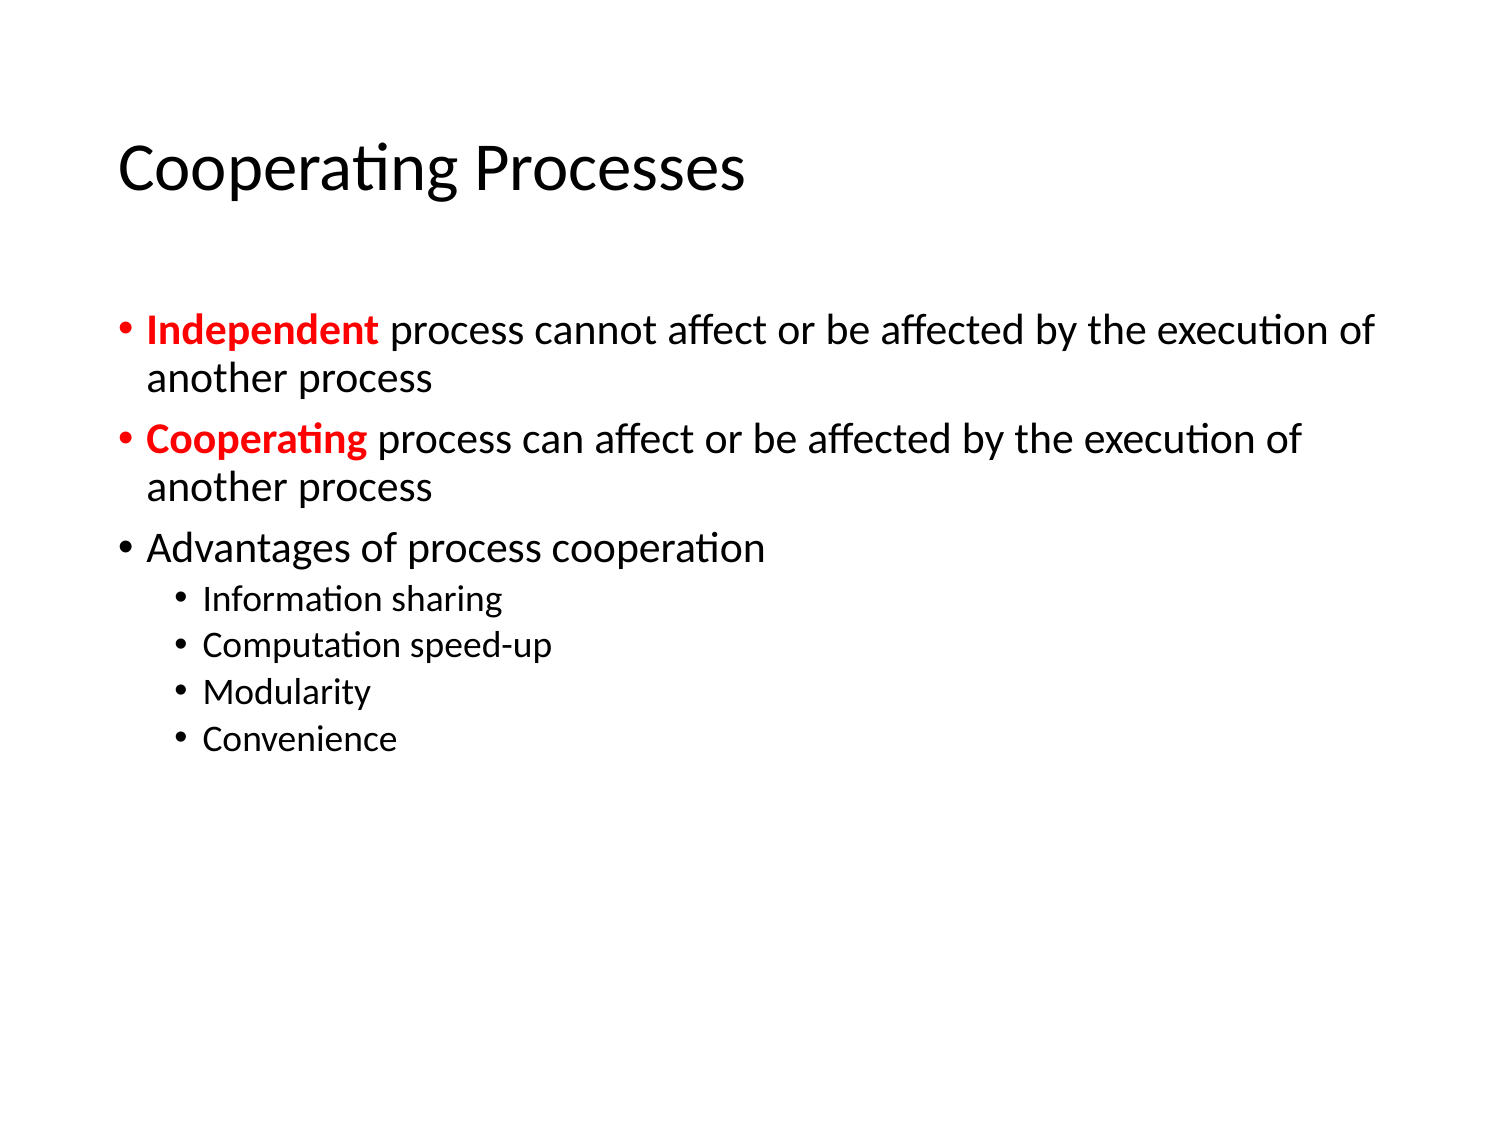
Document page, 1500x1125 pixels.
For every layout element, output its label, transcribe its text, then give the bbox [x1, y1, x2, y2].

list Independent process cannot affect or be affected by the execution of another process Cooperating process can affect or be affected by the execution of another process Advantages of process cooperation Information sharing Computation speed-up Modularity Convenience [103, 299, 1397, 1014]
title Cooperating Processes [103, 59, 1397, 278]
